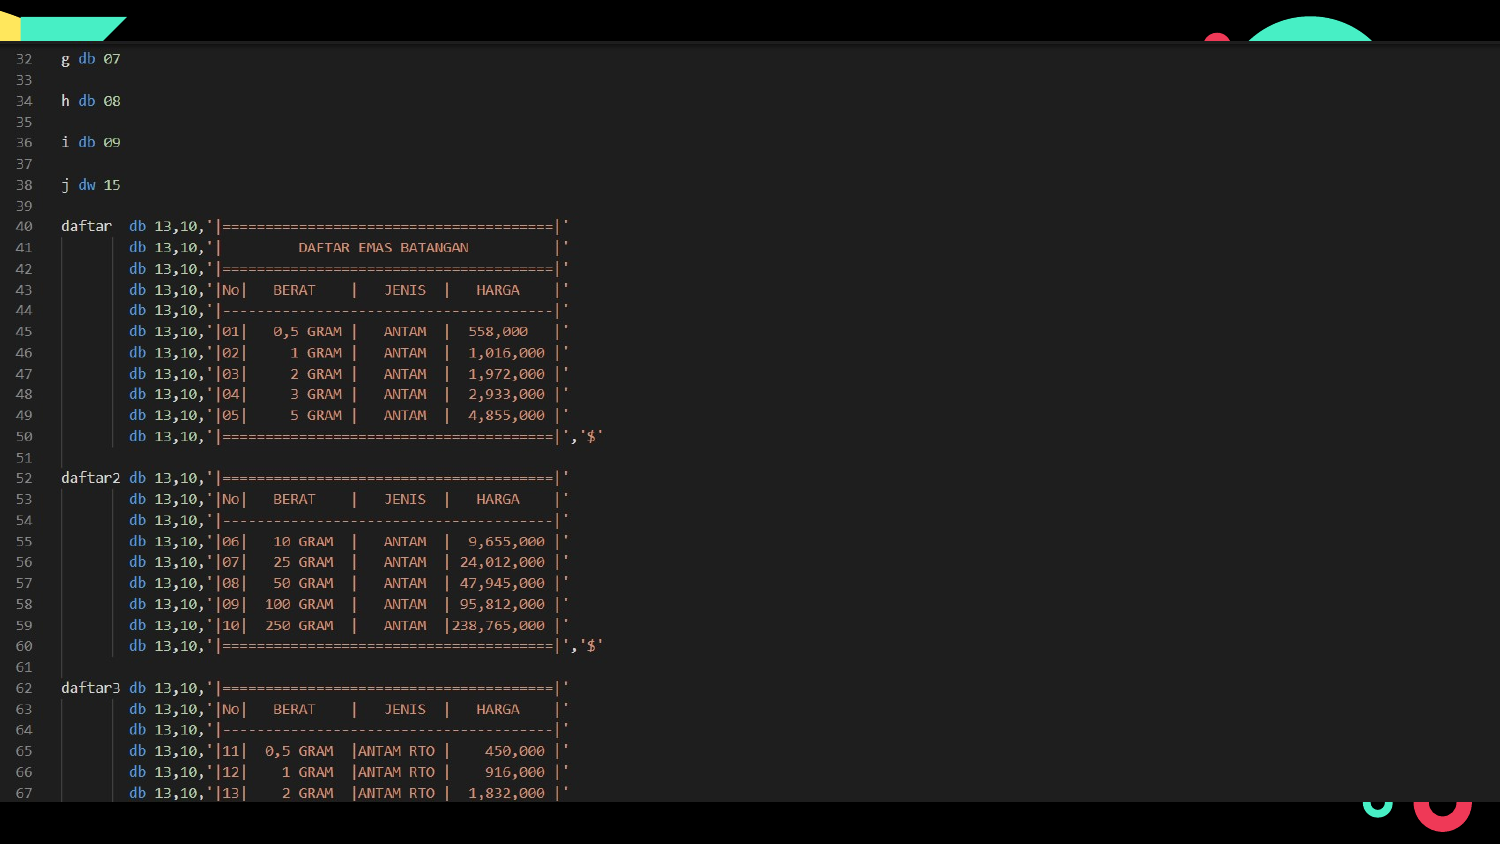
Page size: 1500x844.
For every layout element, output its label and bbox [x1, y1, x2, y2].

text_box [1200, 15, 1500, 41]
picture [0, 41, 1500, 802]
